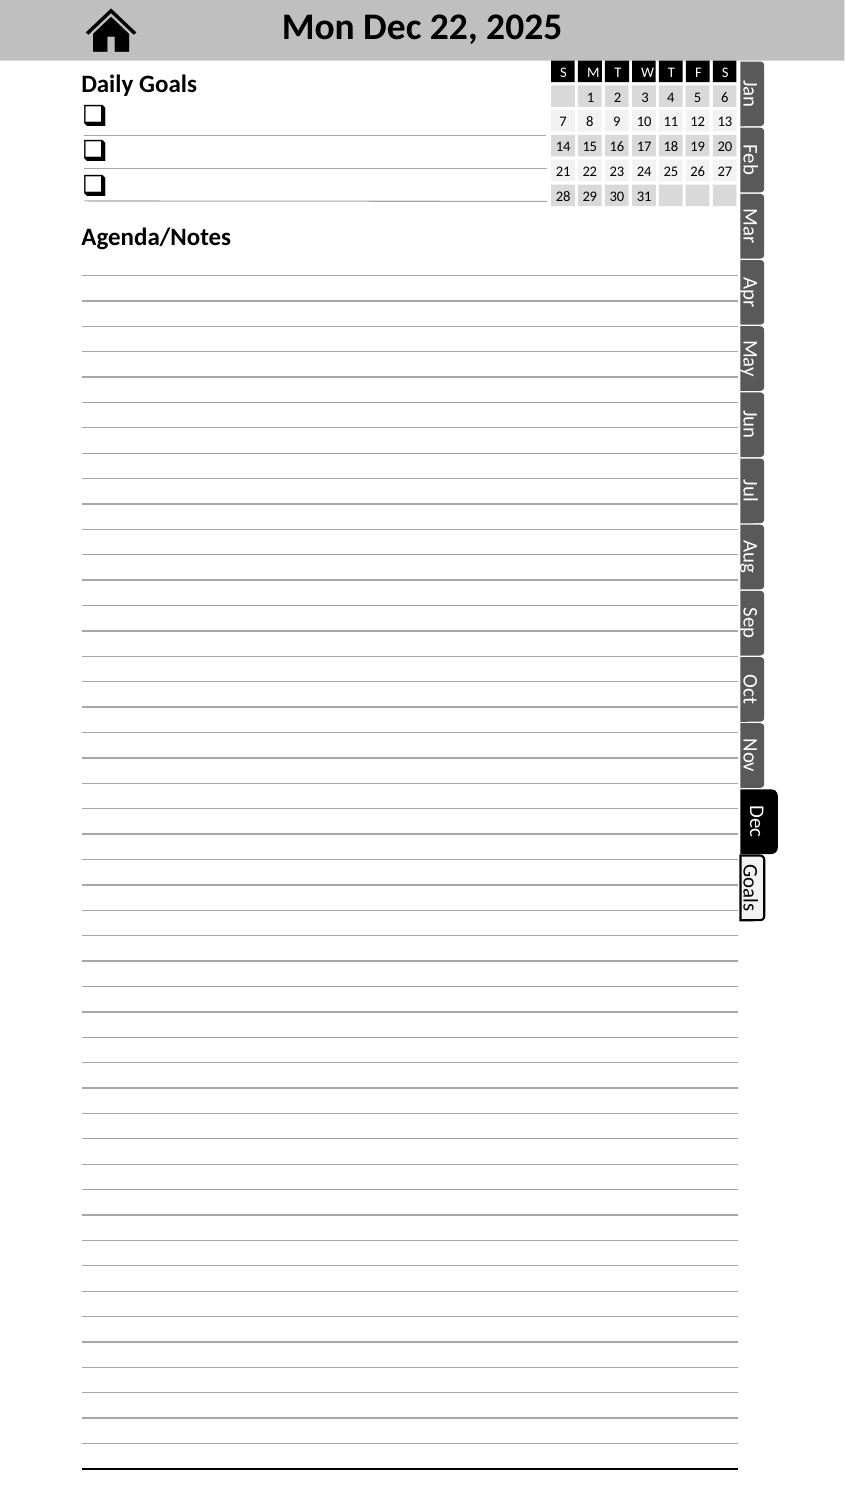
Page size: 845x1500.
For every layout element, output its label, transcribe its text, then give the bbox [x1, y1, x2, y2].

list Mon Dec 22, 2025 [190, 0, 655, 61]
picture [82, 1, 140, 59]
